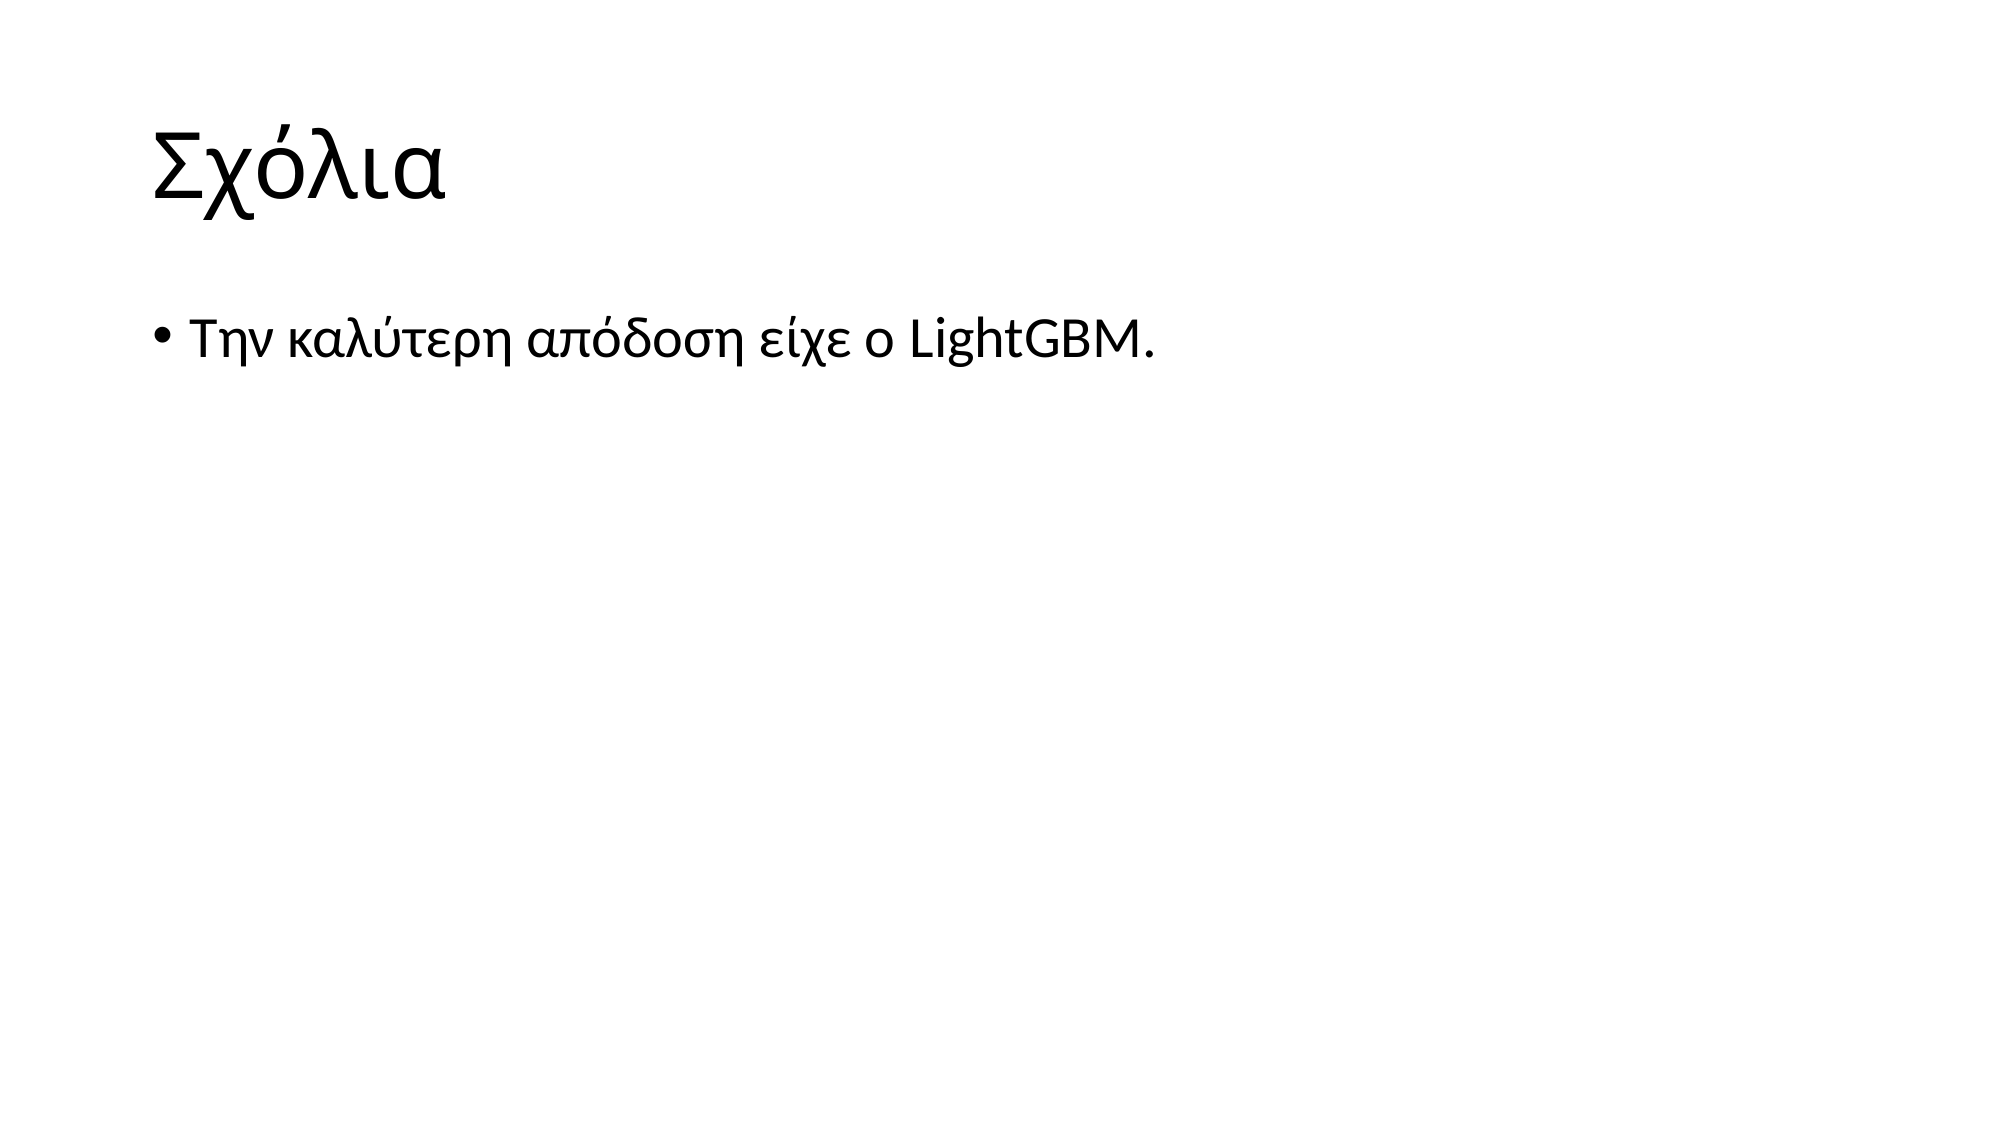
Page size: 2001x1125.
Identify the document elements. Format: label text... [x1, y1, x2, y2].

list Την καλύτερη απόδοση είχε ο LightGBM. [137, 299, 1863, 1014]
title Σχόλια [137, 59, 1863, 278]
